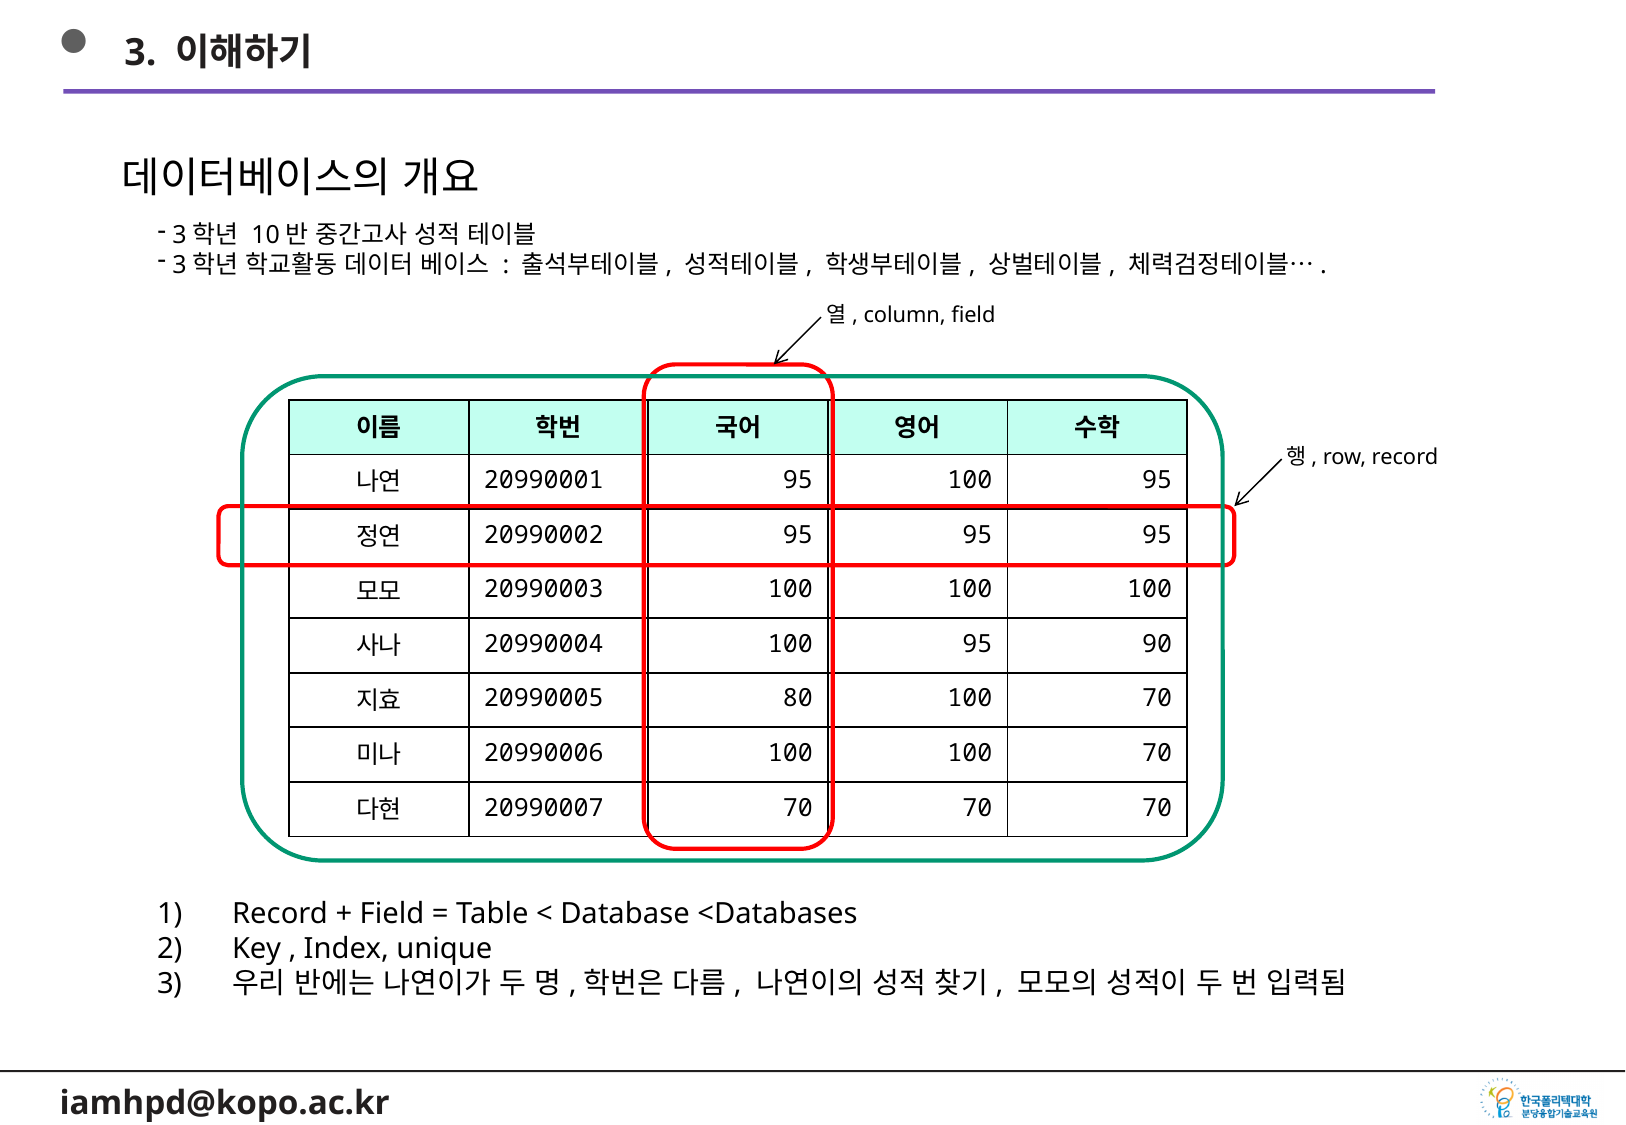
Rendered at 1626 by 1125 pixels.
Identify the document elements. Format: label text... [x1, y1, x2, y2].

text_box [650, 364, 826, 376]
text_box [1223, 506, 1235, 566]
text_box 열, column, field [812, 293, 1017, 335]
text_box Record + Field = Table < Database <Databases Key , Index, unique 우리 반에는 나연이가 두 명,학번은 다름, 나연이의 성적 찾기, 모모의 성적이 두 번 입력됨 [135, 884, 1471, 1011]
text_box 행, row, record [1271, 435, 1454, 477]
text_box 3학년 10반 중간고사 성적 테이블 3학년 학교활동 데이터 베이스 : 출석부테이블, 성적테이블, 학생부테이블, 상벌테이블, 체력검정테이블…. [142, 210, 1342, 286]
text_box 3. 이해하기 [109, 20, 943, 93]
text_box [242, 376, 1223, 861]
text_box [1234, 458, 1282, 507]
text_box 데이터베이스의 개요 [100, 140, 1352, 212]
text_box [773, 316, 822, 365]
text_box [218, 506, 242, 566]
picture [1476, 1073, 1604, 1125]
